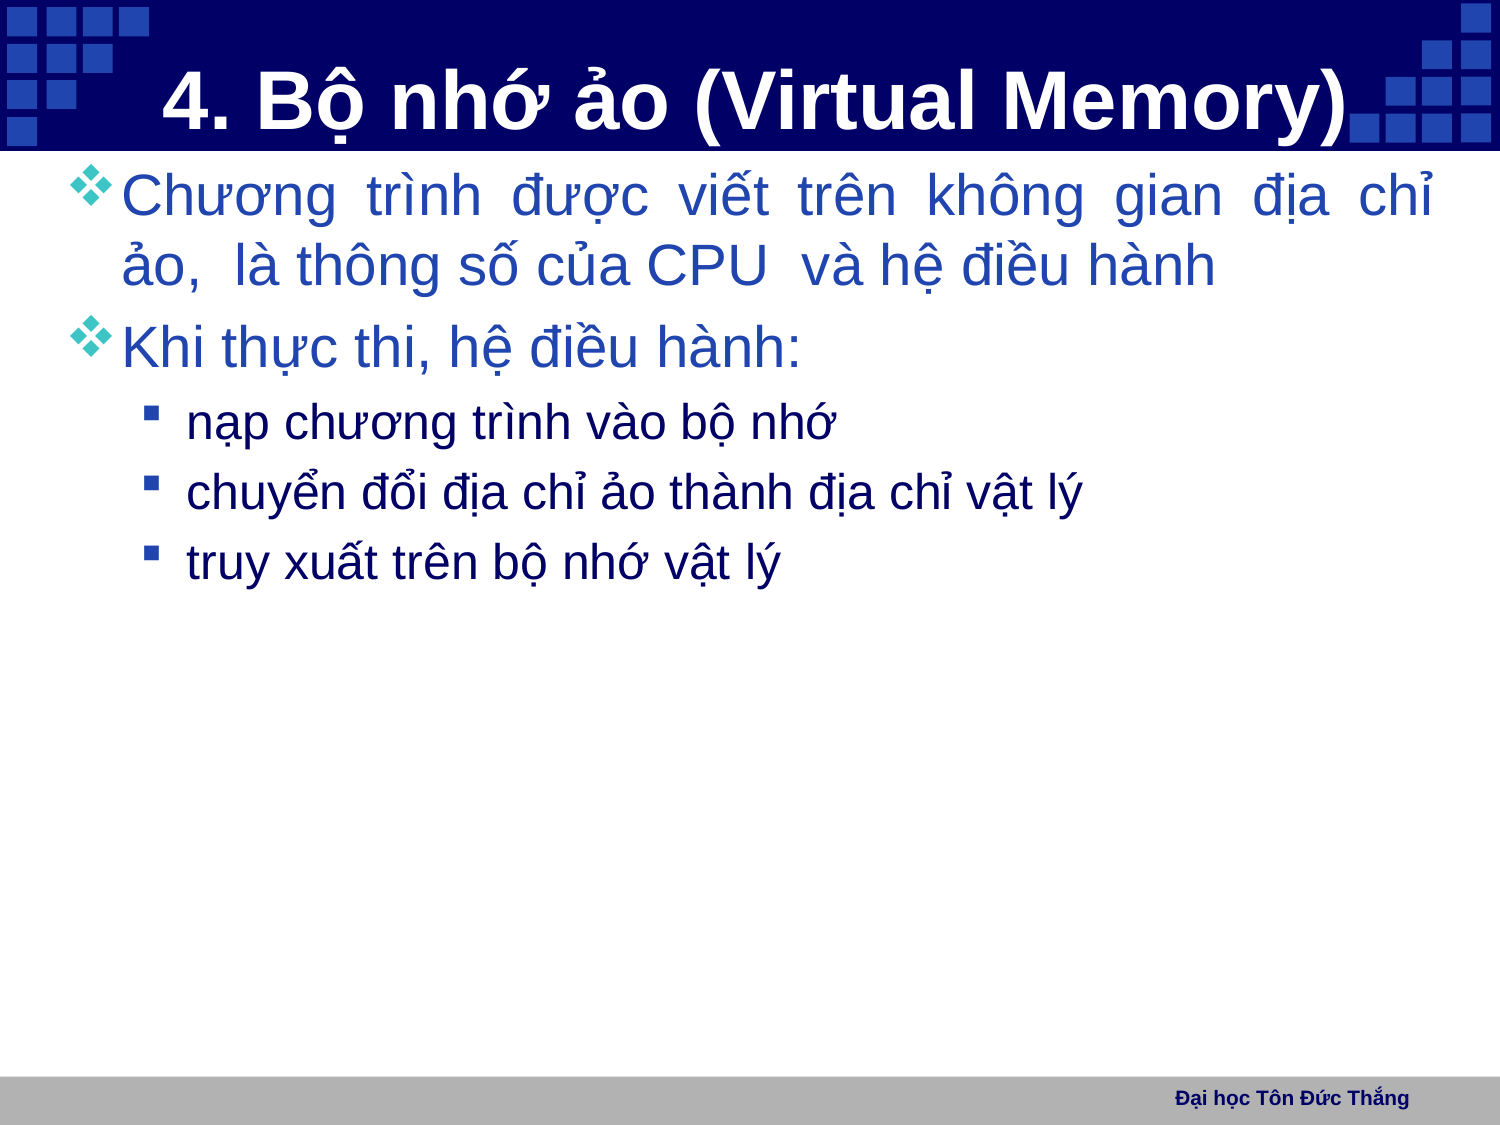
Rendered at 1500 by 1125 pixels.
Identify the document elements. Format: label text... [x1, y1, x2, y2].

list Chương trình được viết trên không gian địa chỉ ảo, là thông số của CPU và hệ điều hành Khi thực thi, hệ điều hành: nạp chương trình vào bộ nhớ chuyển đổi địa chỉ ảo thành địa chỉ vật lý truy xuất trên bộ nhớ vật lý [49, 149, 1451, 1088]
title 4. Bộ nhớ ảo (Virtual Memory) [37, 49, 1476, 143]
footer Đại học Tôn Đức Thắng [1087, 1088, 1426, 1125]
